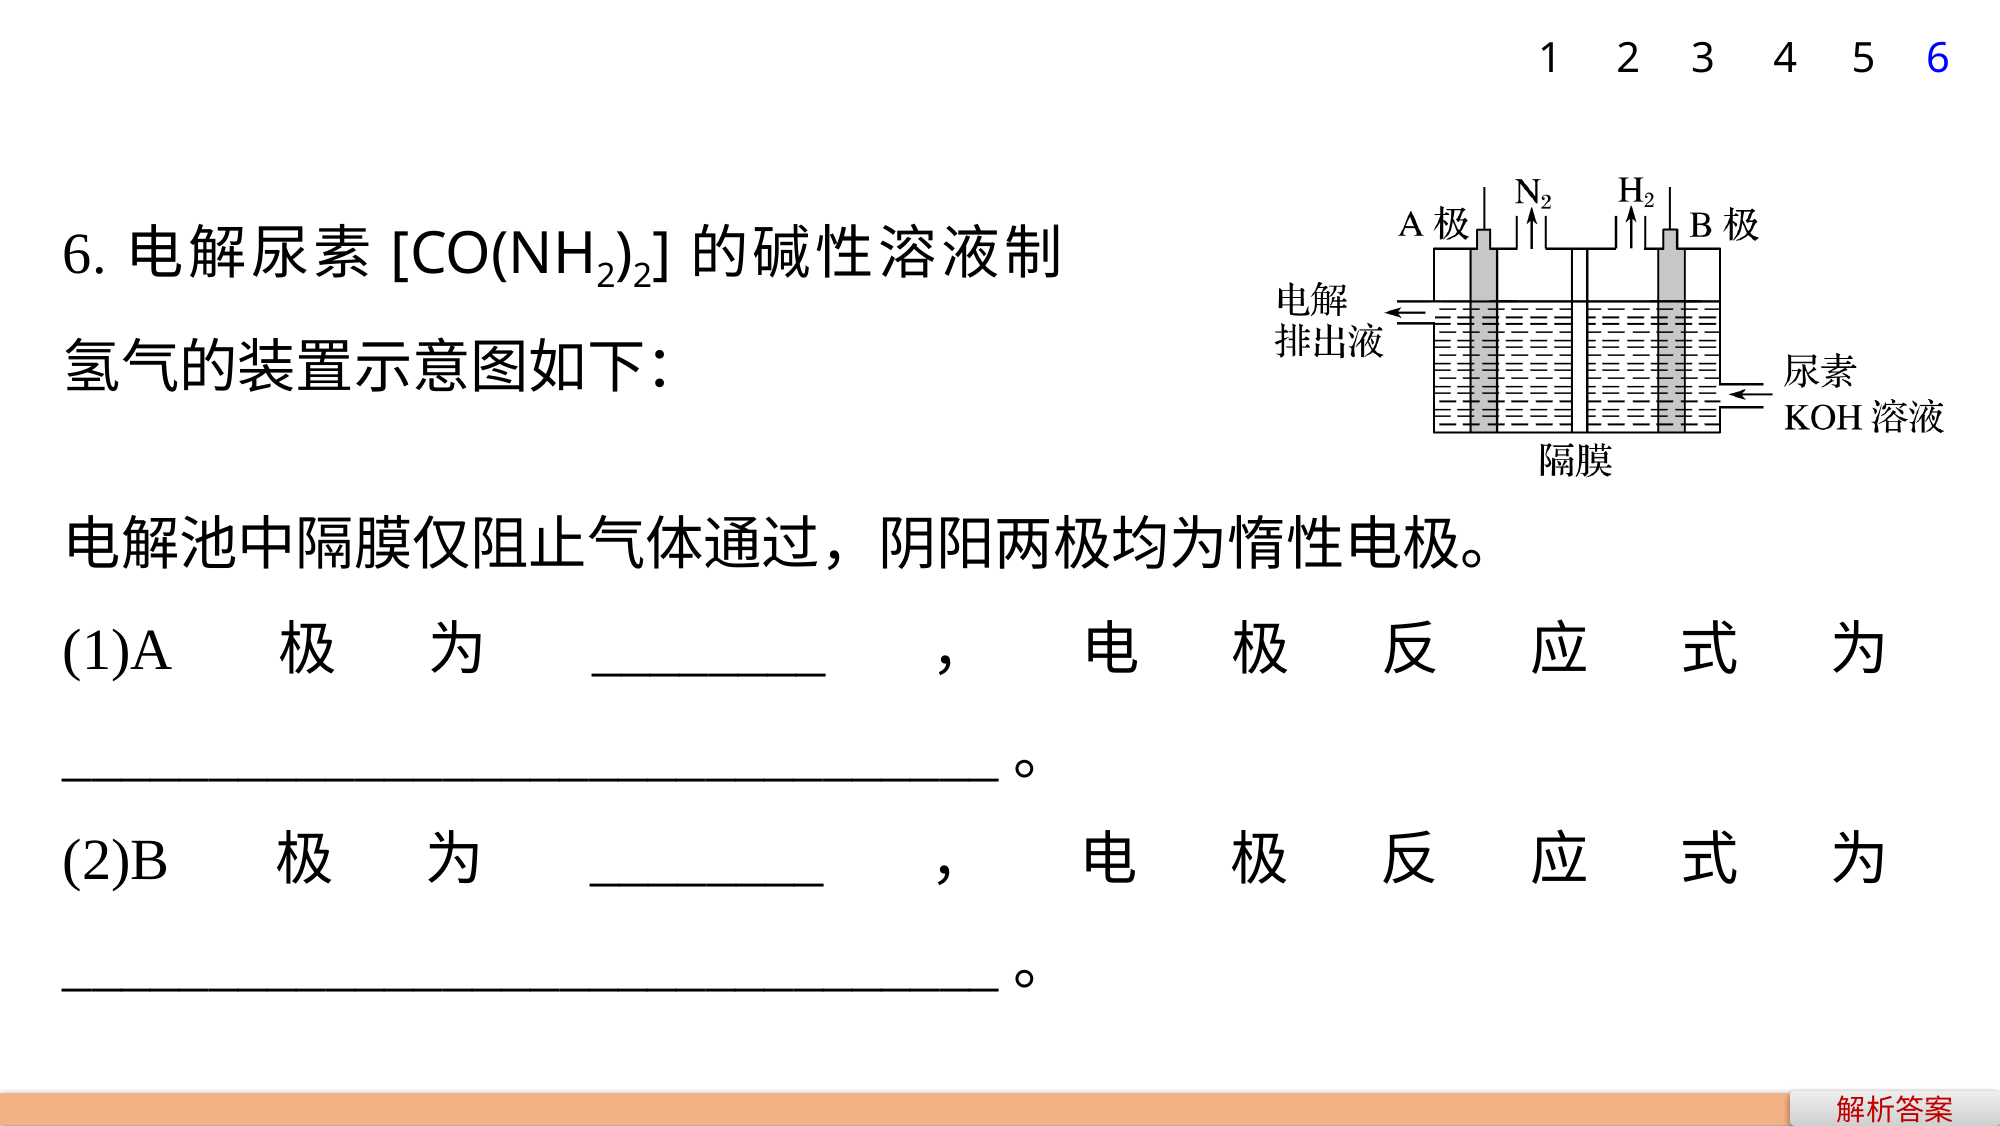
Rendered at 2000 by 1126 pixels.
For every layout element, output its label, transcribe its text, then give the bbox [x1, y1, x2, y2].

text_box 4 [1752, 8, 1818, 104]
text_box 6.电解尿素[CO(NH2)2]的碱性溶液制氢气的装置示意图如下： [42, 164, 1083, 410]
text_box [0, 1092, 1787, 1126]
text_box 3 [1677, 8, 1735, 104]
text_box 6 [1912, 8, 1970, 104]
text_box 1 [1516, 8, 1583, 104]
picture [1263, 160, 1946, 487]
text_box 电解池中隔膜仅阻止气体通过，阴阳两极均为惰性电极。 (1)A极为________，电极反应式为________________________________。 (2)B极为________，电极反应式为________________________________。 [42, 461, 1923, 1006]
text_box 解析答案 [1788, 1089, 2000, 1126]
text_box 5 [1834, 8, 1896, 104]
text_box 2 [1599, 8, 1661, 104]
